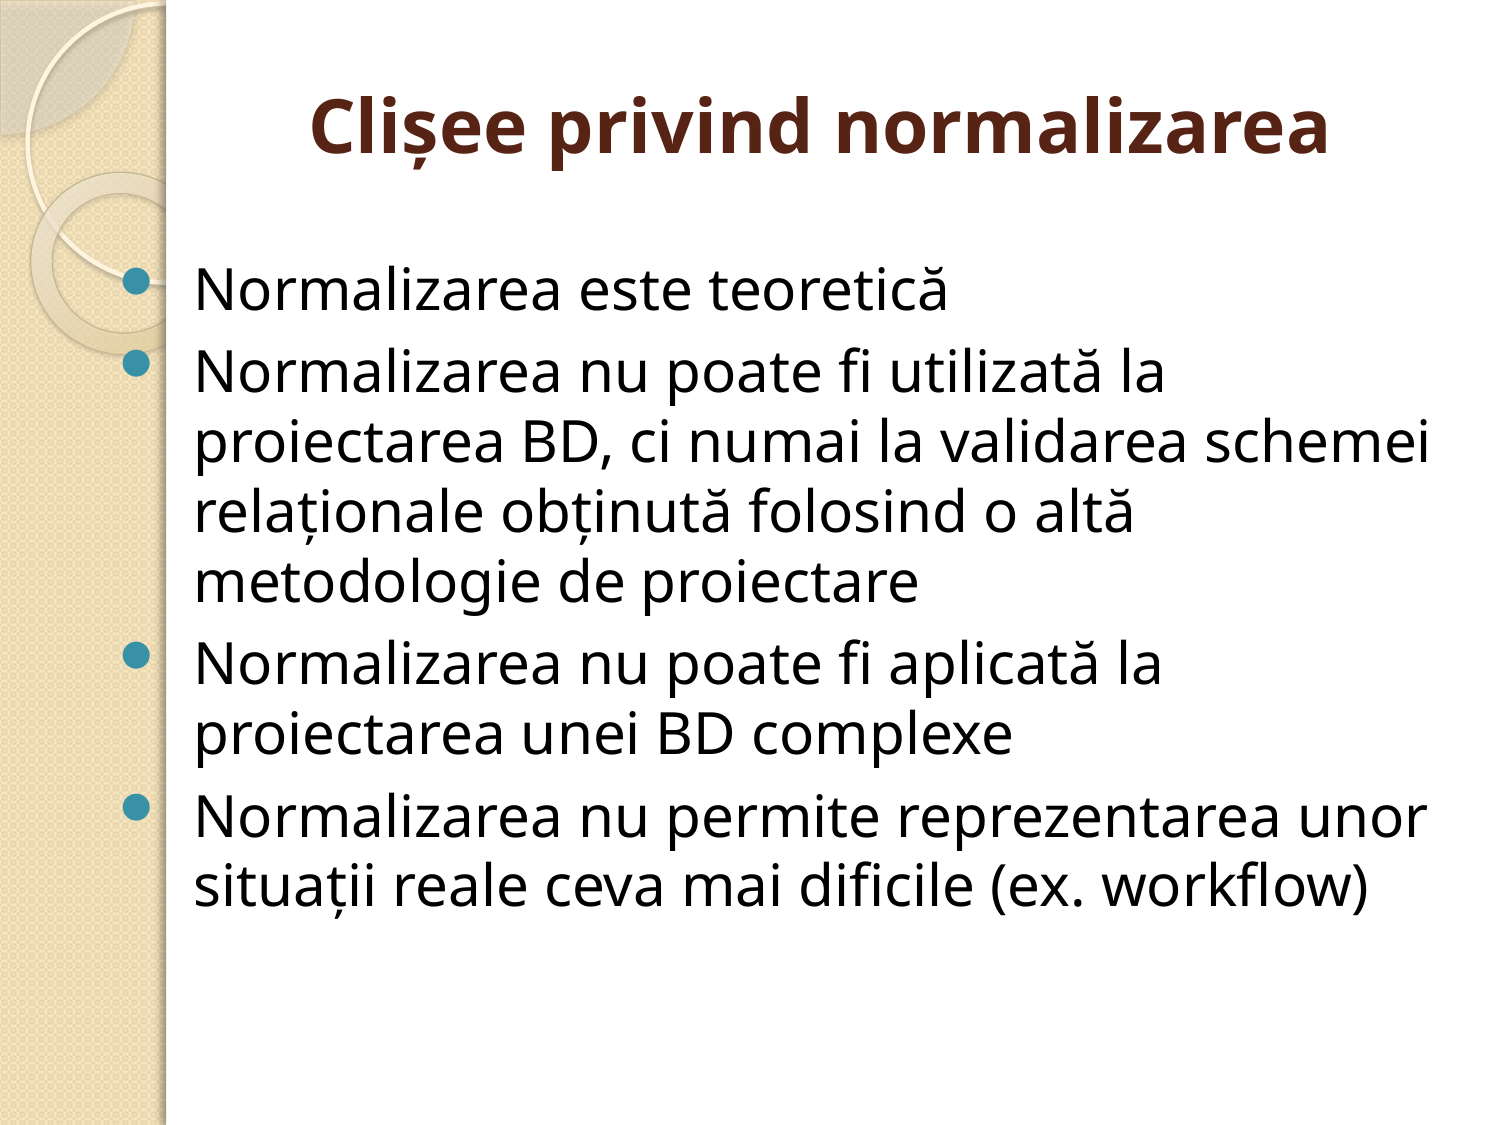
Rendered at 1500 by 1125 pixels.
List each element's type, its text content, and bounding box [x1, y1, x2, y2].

list Normalizarea este teoretică Normalizarea nu poate fi utilizată la proiectarea BD, ci numai la validarea schemei relaţionale obţinută folosind o altă metodologie de proiectare Normalizarea nu poate fi aplicată la proiectarea unei BD complexe Normalizarea nu permite reprezentarea unor situaţii reale ceva mai dificile (ex. workflow) [90, 244, 1500, 1079]
title Clişee privind normalizarea [205, 29, 1435, 217]
